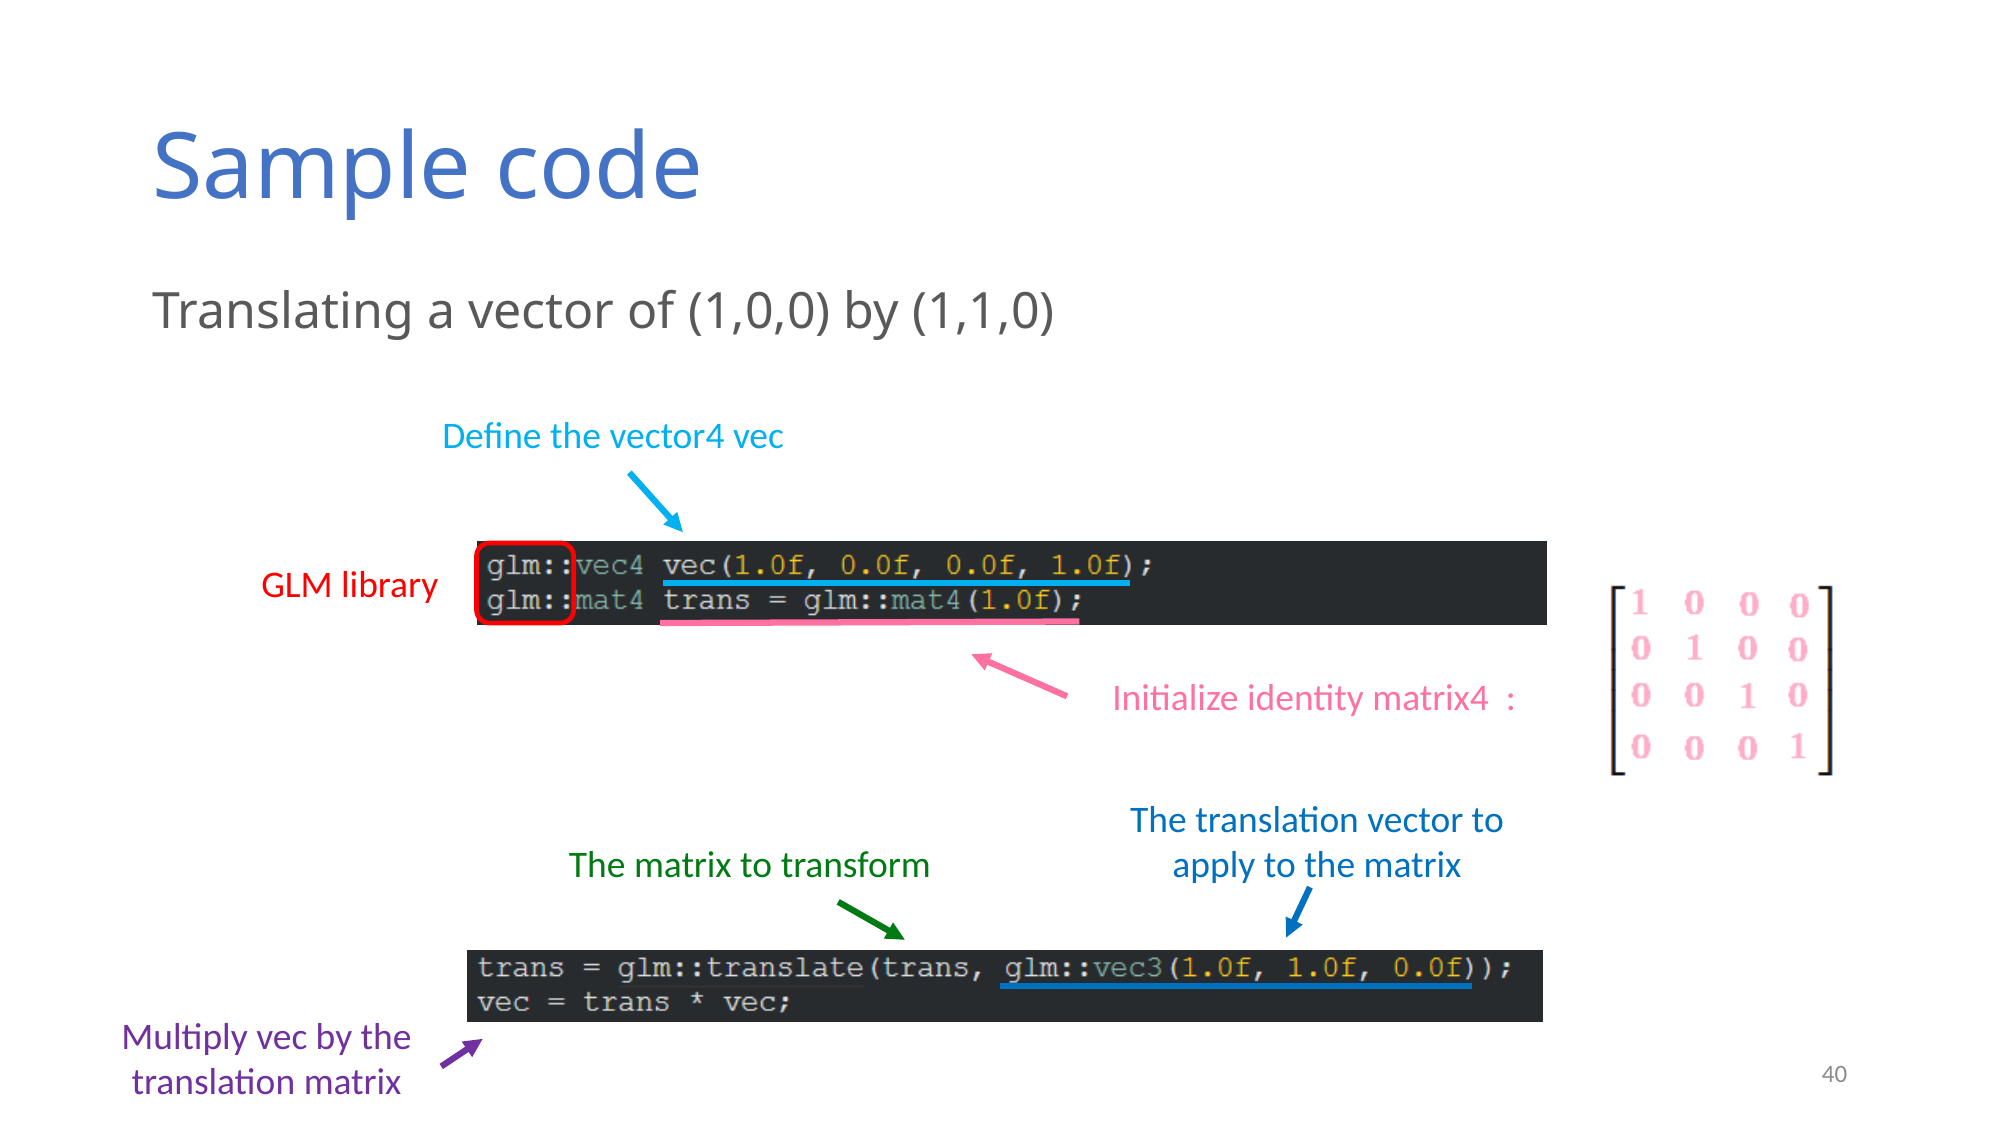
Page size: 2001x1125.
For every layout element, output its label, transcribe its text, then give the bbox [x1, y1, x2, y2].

text_box The matrix to transform [525, 832, 975, 893]
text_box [971, 654, 1067, 697]
text_box GLM library [246, 552, 462, 613]
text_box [629, 472, 683, 533]
picture [1602, 580, 1842, 796]
picture [467, 950, 1543, 1022]
slide_number 40 [1412, 1042, 1863, 1103]
text_box Multiply vec by the translation matrix [55, 1004, 478, 1110]
text_box Define the vector4 vec [388, 403, 839, 464]
text_box Translating a vector of (1,0,0) by (1,1,0) [137, 277, 1183, 355]
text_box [441, 1038, 483, 1067]
title Sample code [137, 59, 1863, 278]
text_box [1286, 887, 1310, 938]
text_box The translation vector to apply to the matrix [1092, 787, 1543, 892]
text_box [838, 901, 905, 940]
picture [477, 541, 1547, 625]
text_box Initialize identity matrix4 : [1089, 665, 1540, 726]
